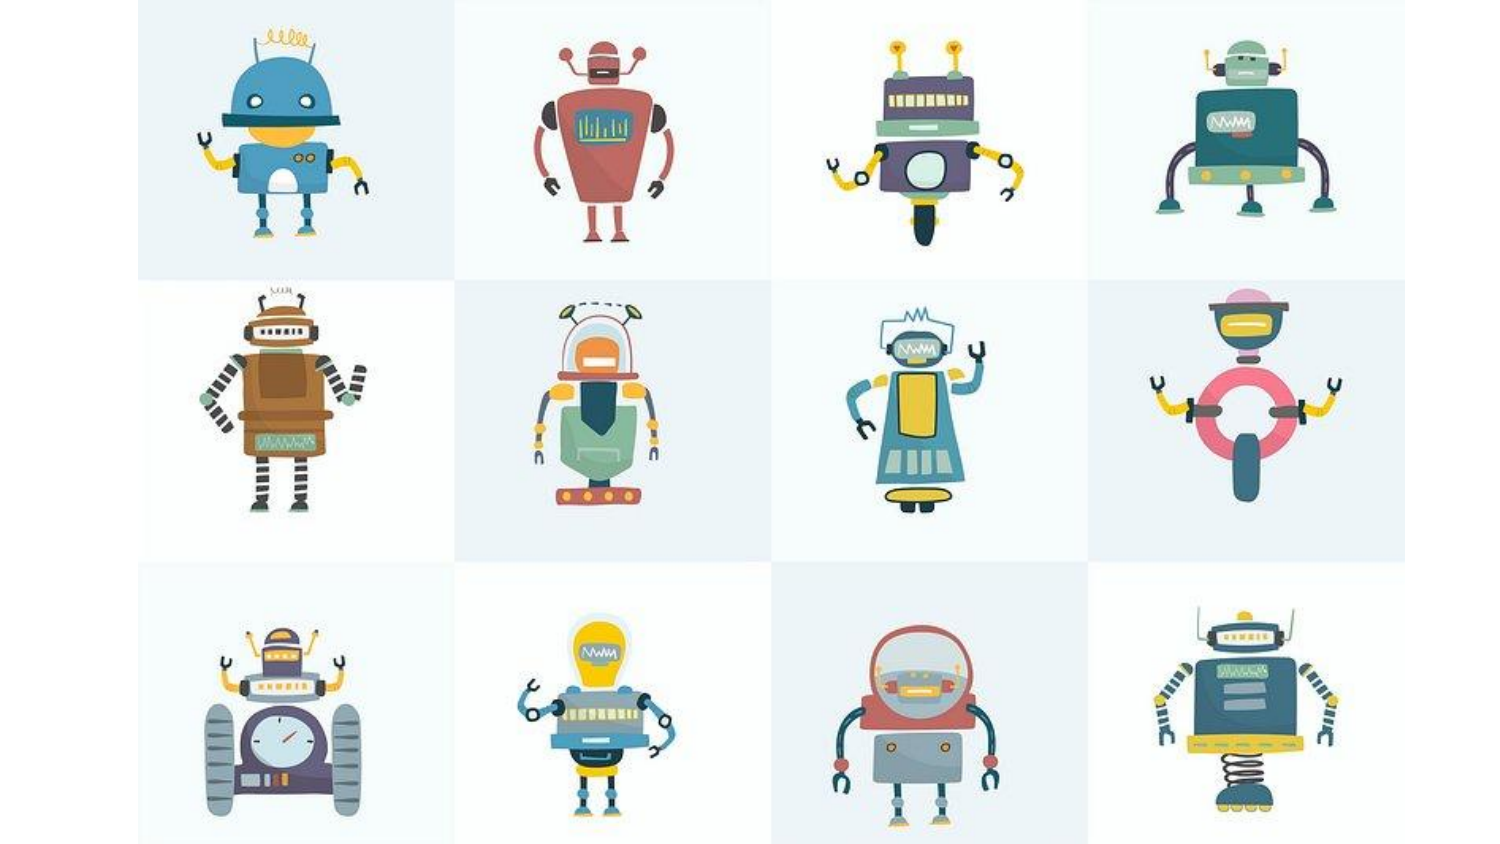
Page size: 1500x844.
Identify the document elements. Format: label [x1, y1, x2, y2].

picture [138, 0, 1405, 844]
